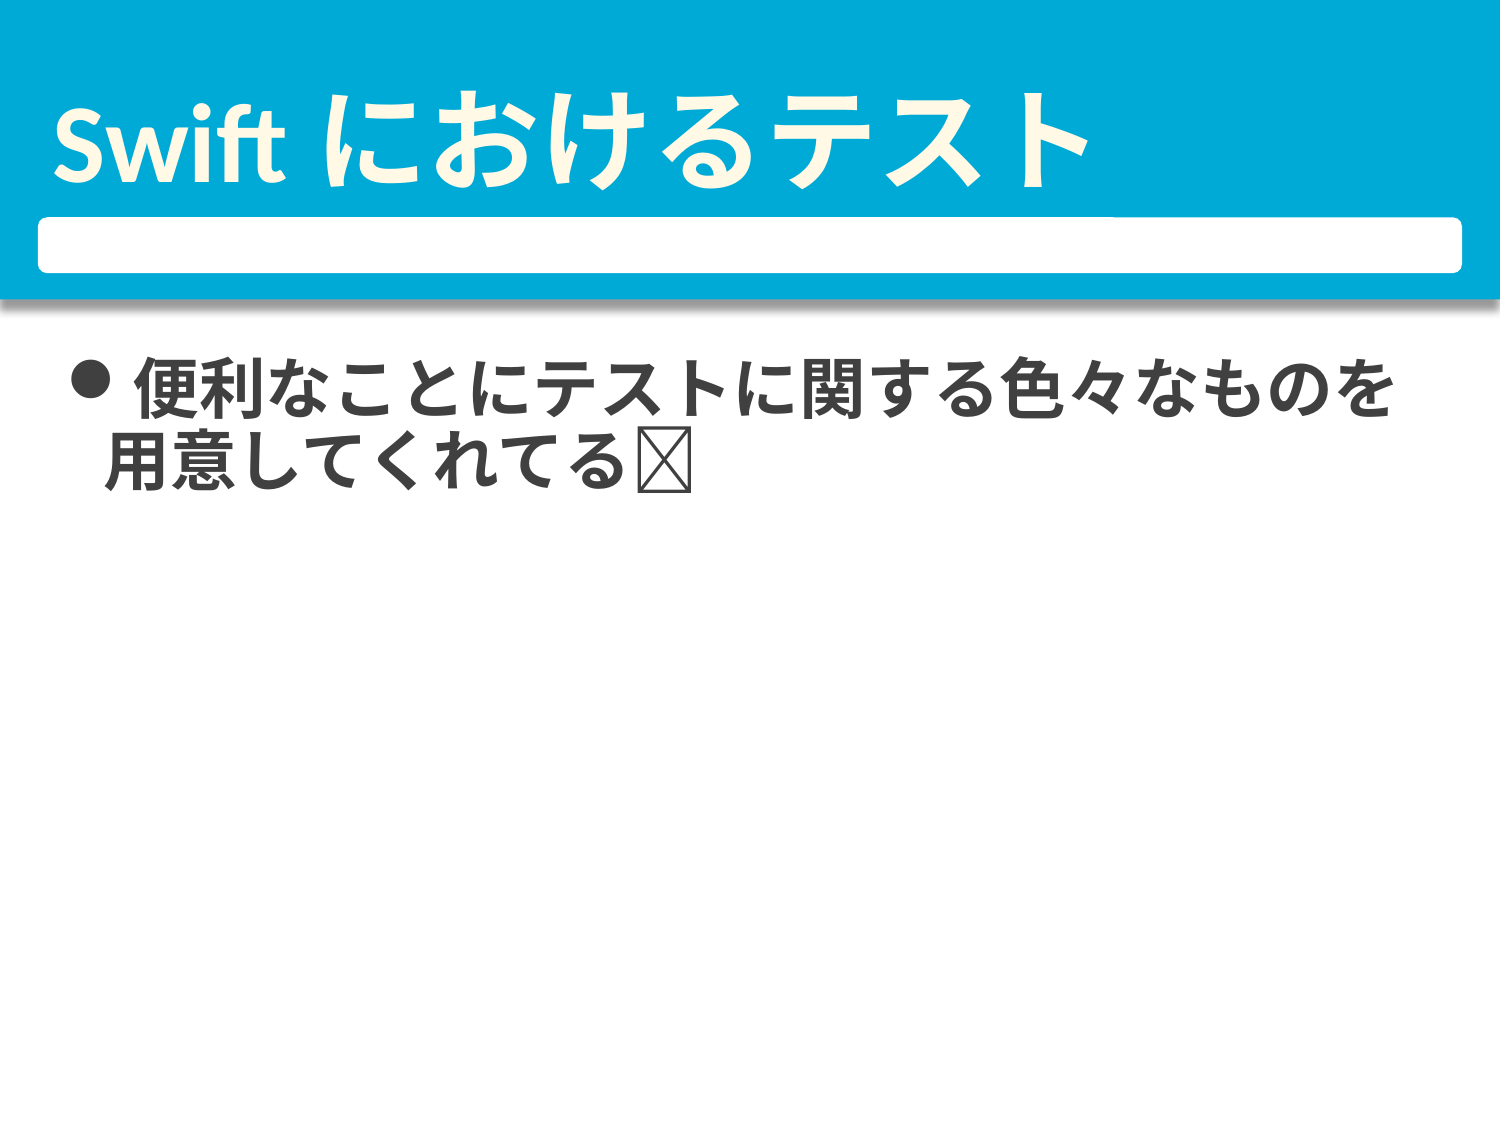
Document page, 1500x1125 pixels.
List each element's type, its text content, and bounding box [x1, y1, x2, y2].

list 便利なことにテストに関する色々なものを 用意してくれてる✨ [50, 348, 1479, 1025]
title Swiftにおけるテスト [37, 58, 1463, 235]
